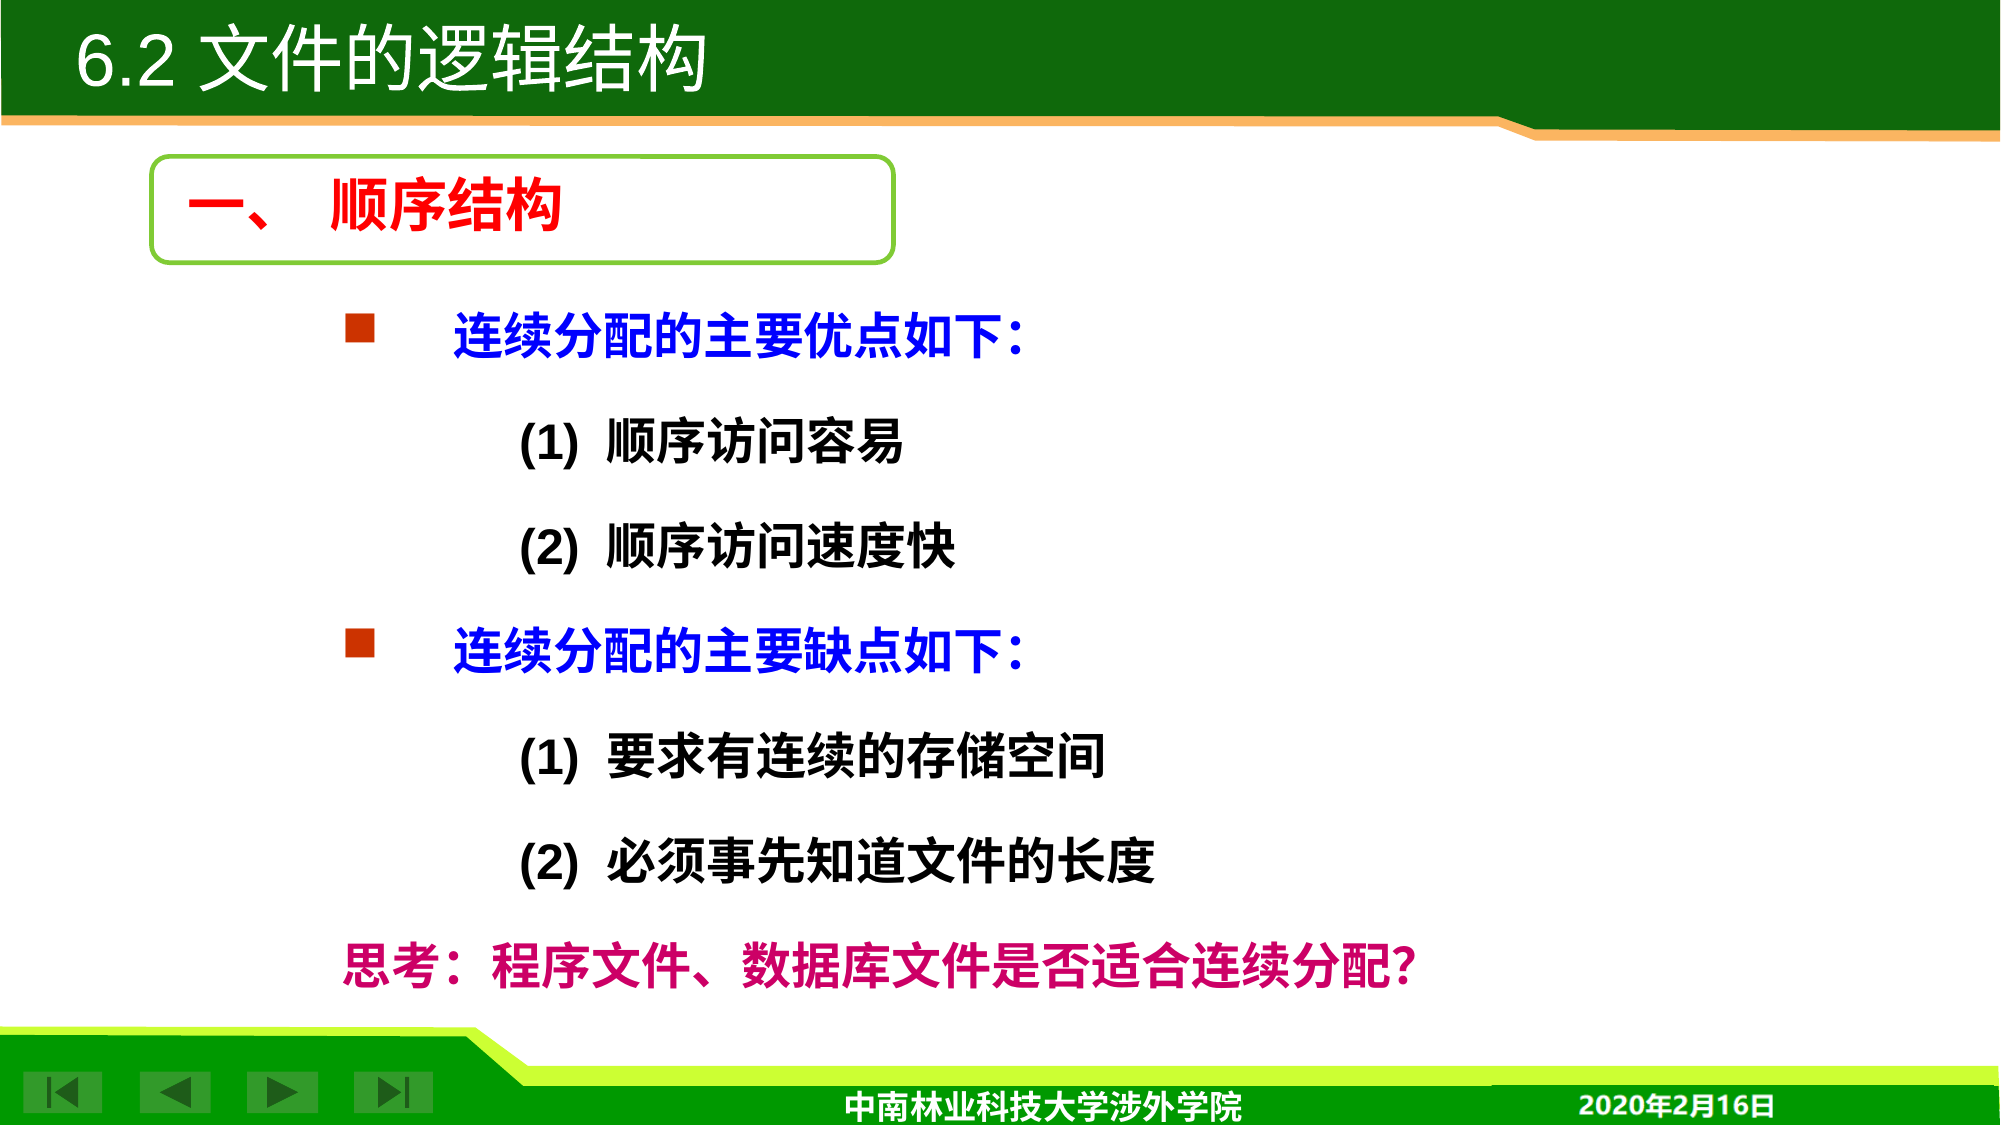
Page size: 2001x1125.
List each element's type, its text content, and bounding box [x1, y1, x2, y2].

text_box [151, 156, 894, 263]
text_box 一、 顺序结构 [173, 160, 918, 246]
list 连续分配的主要优点如下： (1) 顺序访问容易 (2) 顺序访问速度快 连续分配的主要缺点如下： (1) 要求有连续的存储空间 (2) 必须事先知道文件的长度 思考：程序文件、数据库文件是否适合连续分配？ [326, 267, 1709, 894]
